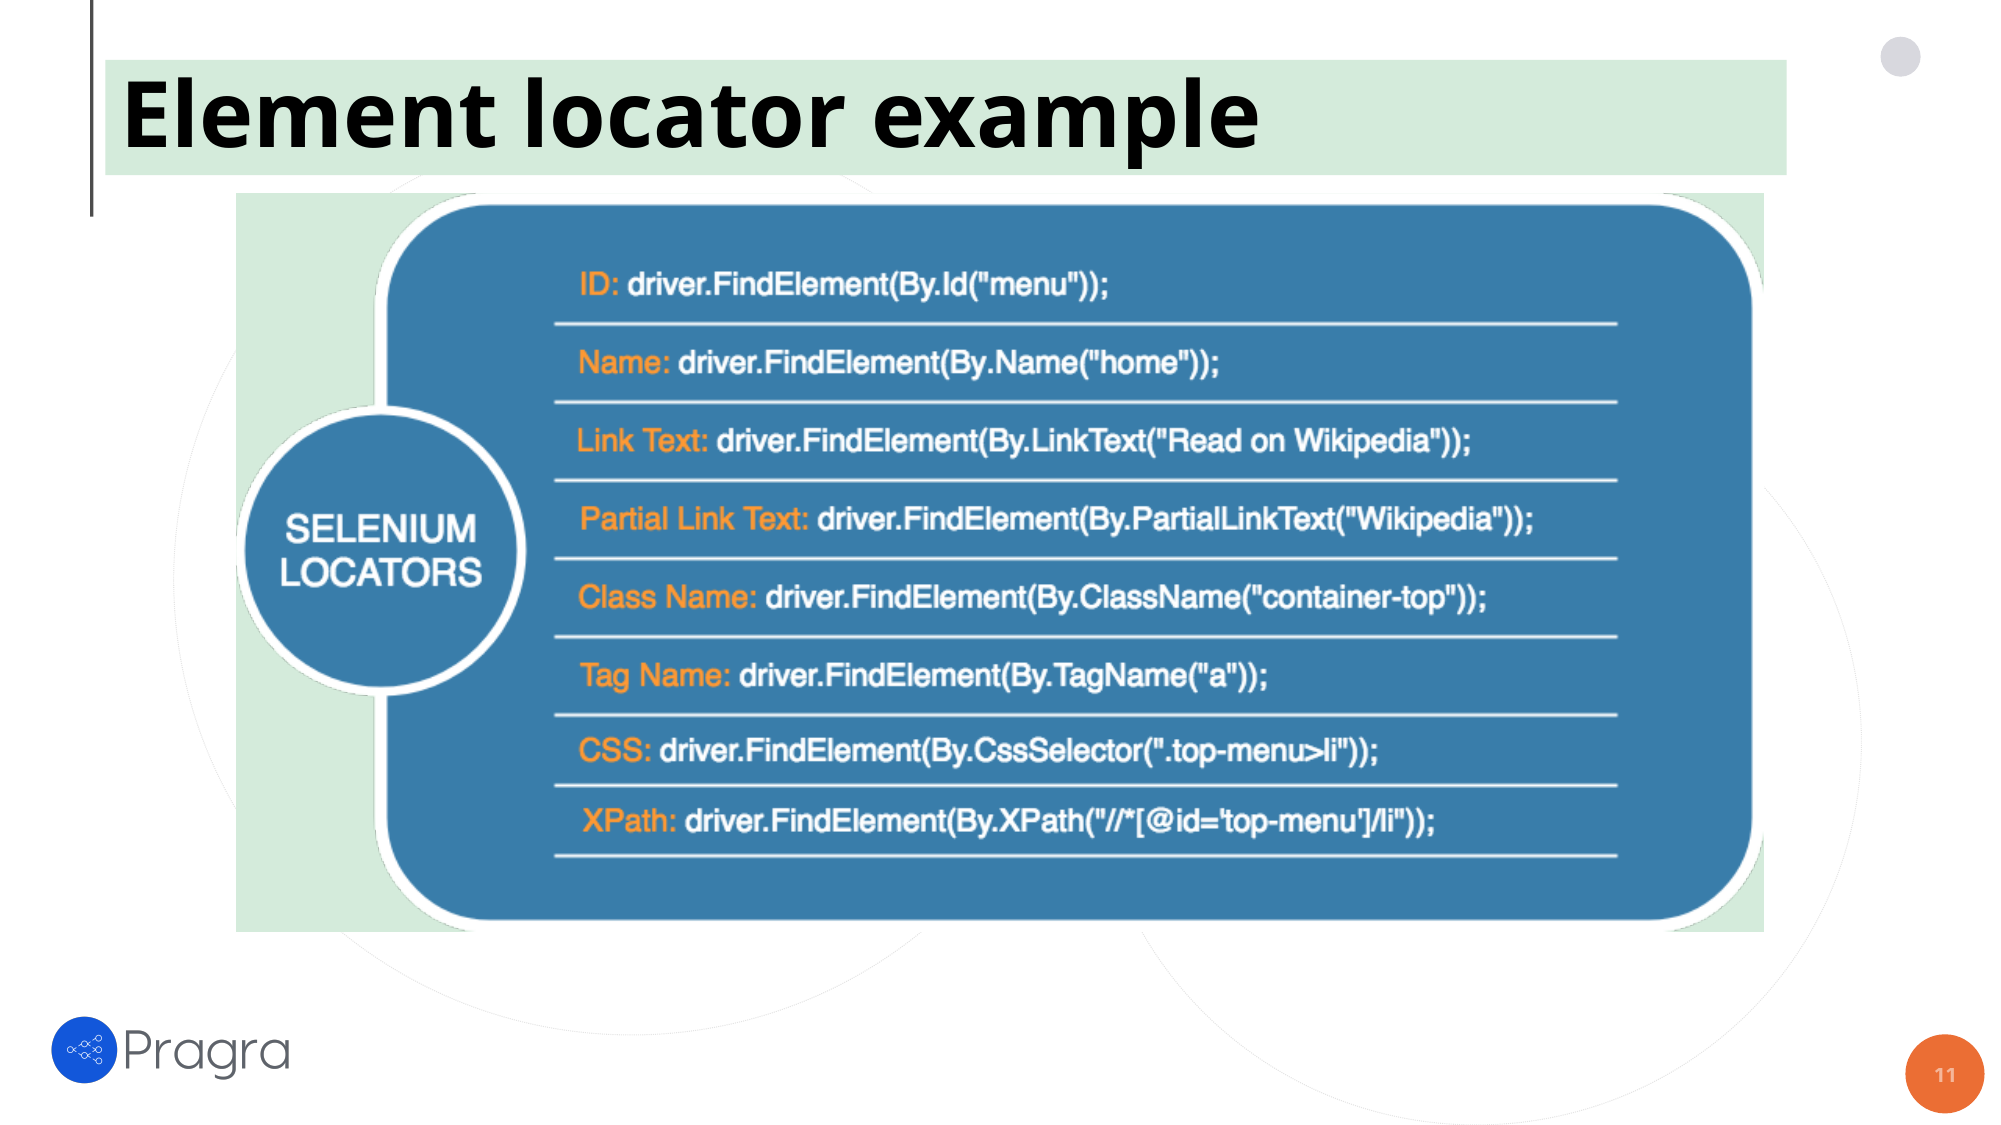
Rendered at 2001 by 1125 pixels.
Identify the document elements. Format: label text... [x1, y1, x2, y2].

picture [48, 1011, 294, 1088]
title Element locator example [105, 59, 1787, 176]
picture [235, 192, 1764, 933]
